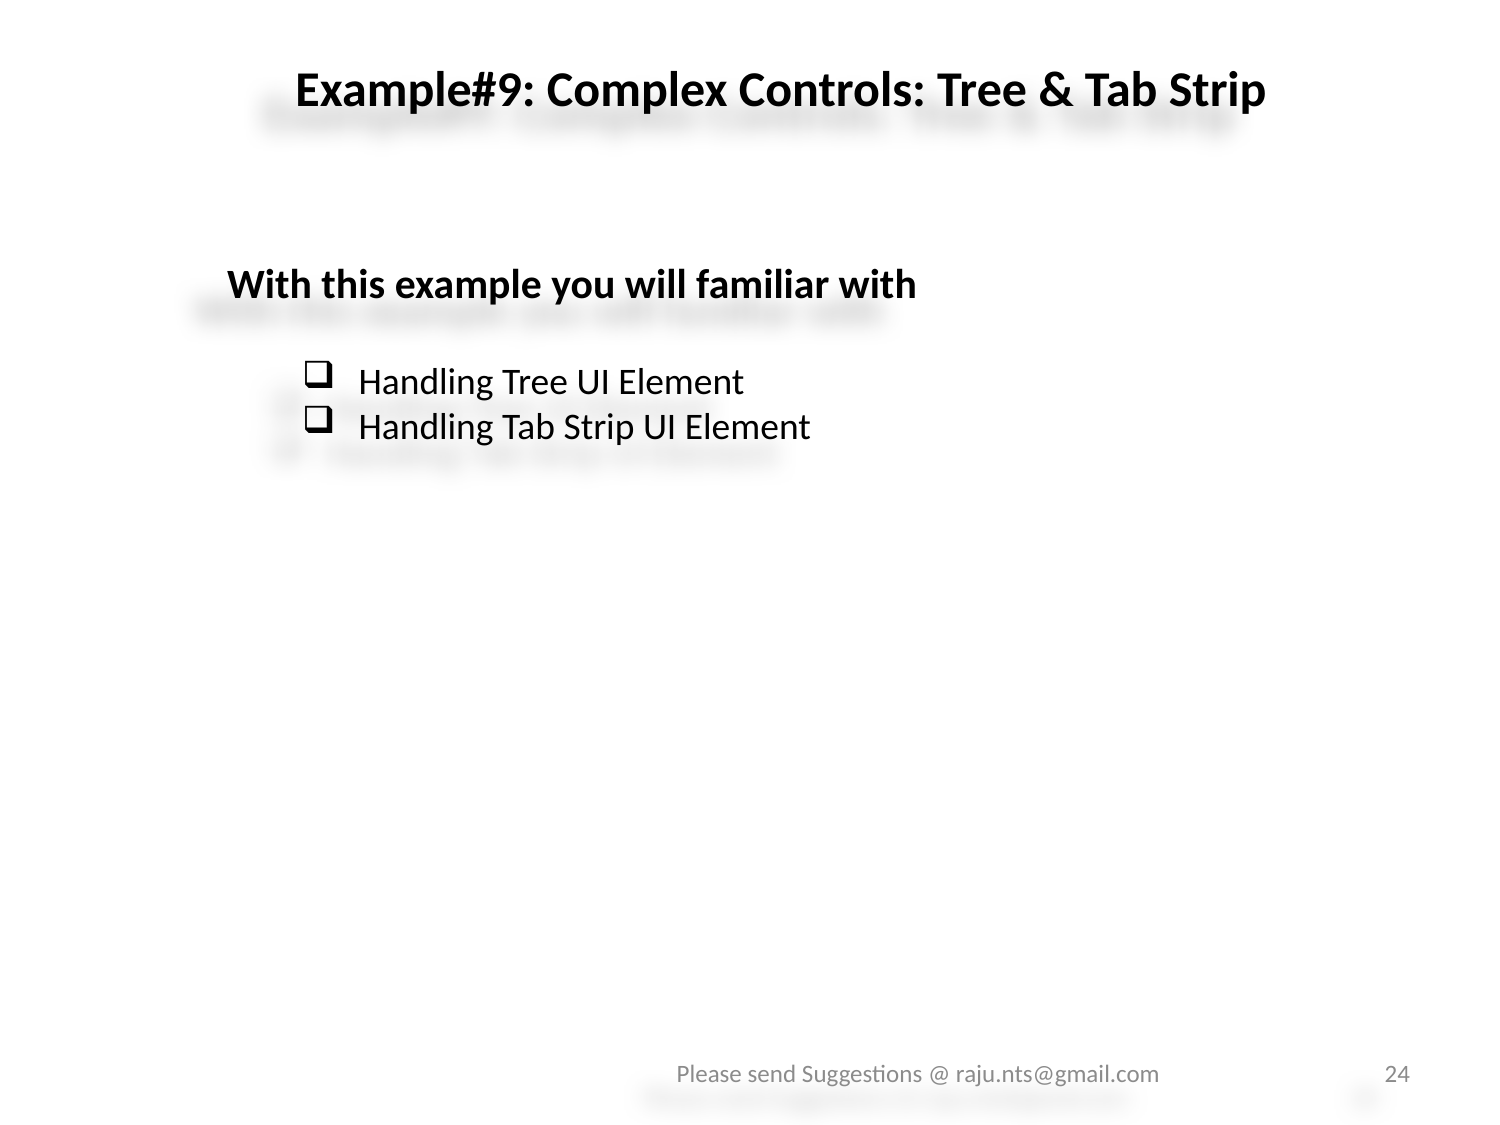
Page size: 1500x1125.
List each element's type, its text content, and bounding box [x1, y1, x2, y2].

text_box With this example you will familiar with Handling Tree UI Element Handling Tab Strip UI Element [212, 249, 1325, 635]
footer Please send Suggestions @ raju.nts@gmail.com [512, 1042, 1325, 1103]
text_box Example#9: Complex Controls: Tree & Tab Strip [237, 49, 1325, 124]
slide_number 24 [1325, 1042, 1425, 1103]
